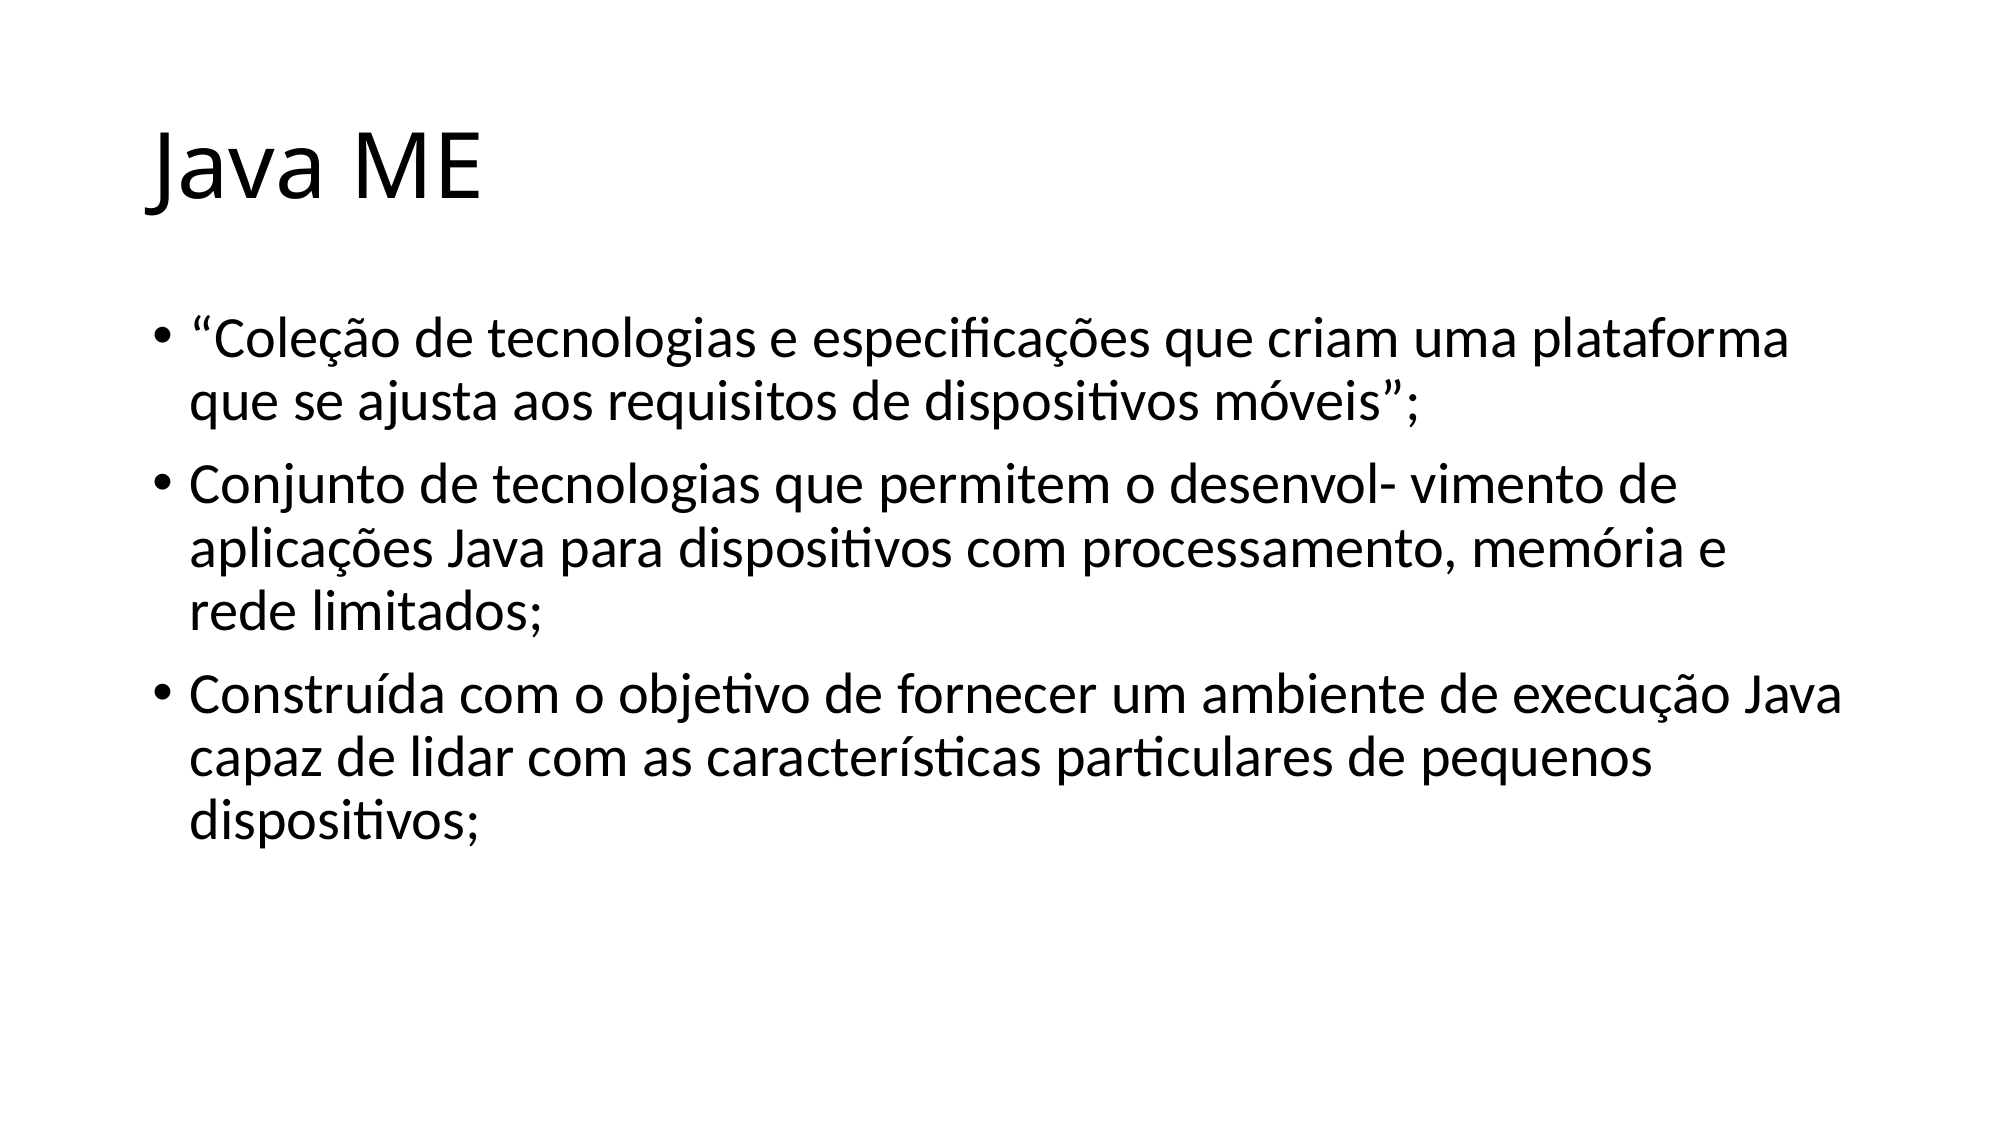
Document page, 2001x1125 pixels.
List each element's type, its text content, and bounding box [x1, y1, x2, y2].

title Java ME [137, 59, 1863, 278]
list “Coleção de tecnologias e especificações que criam uma plataforma que se ajusta aos requisitos de dispositivos móveis”; Conjunto de tecnologias que permitem o desenvol- vimento de aplicações Java para dispositivos com processamento, memória e rede limitados; Construída com o objetivo de fornecer um ambiente de execução Java capaz de lidar com as características particulares de pequenos dispositivos; [137, 299, 1863, 1014]
